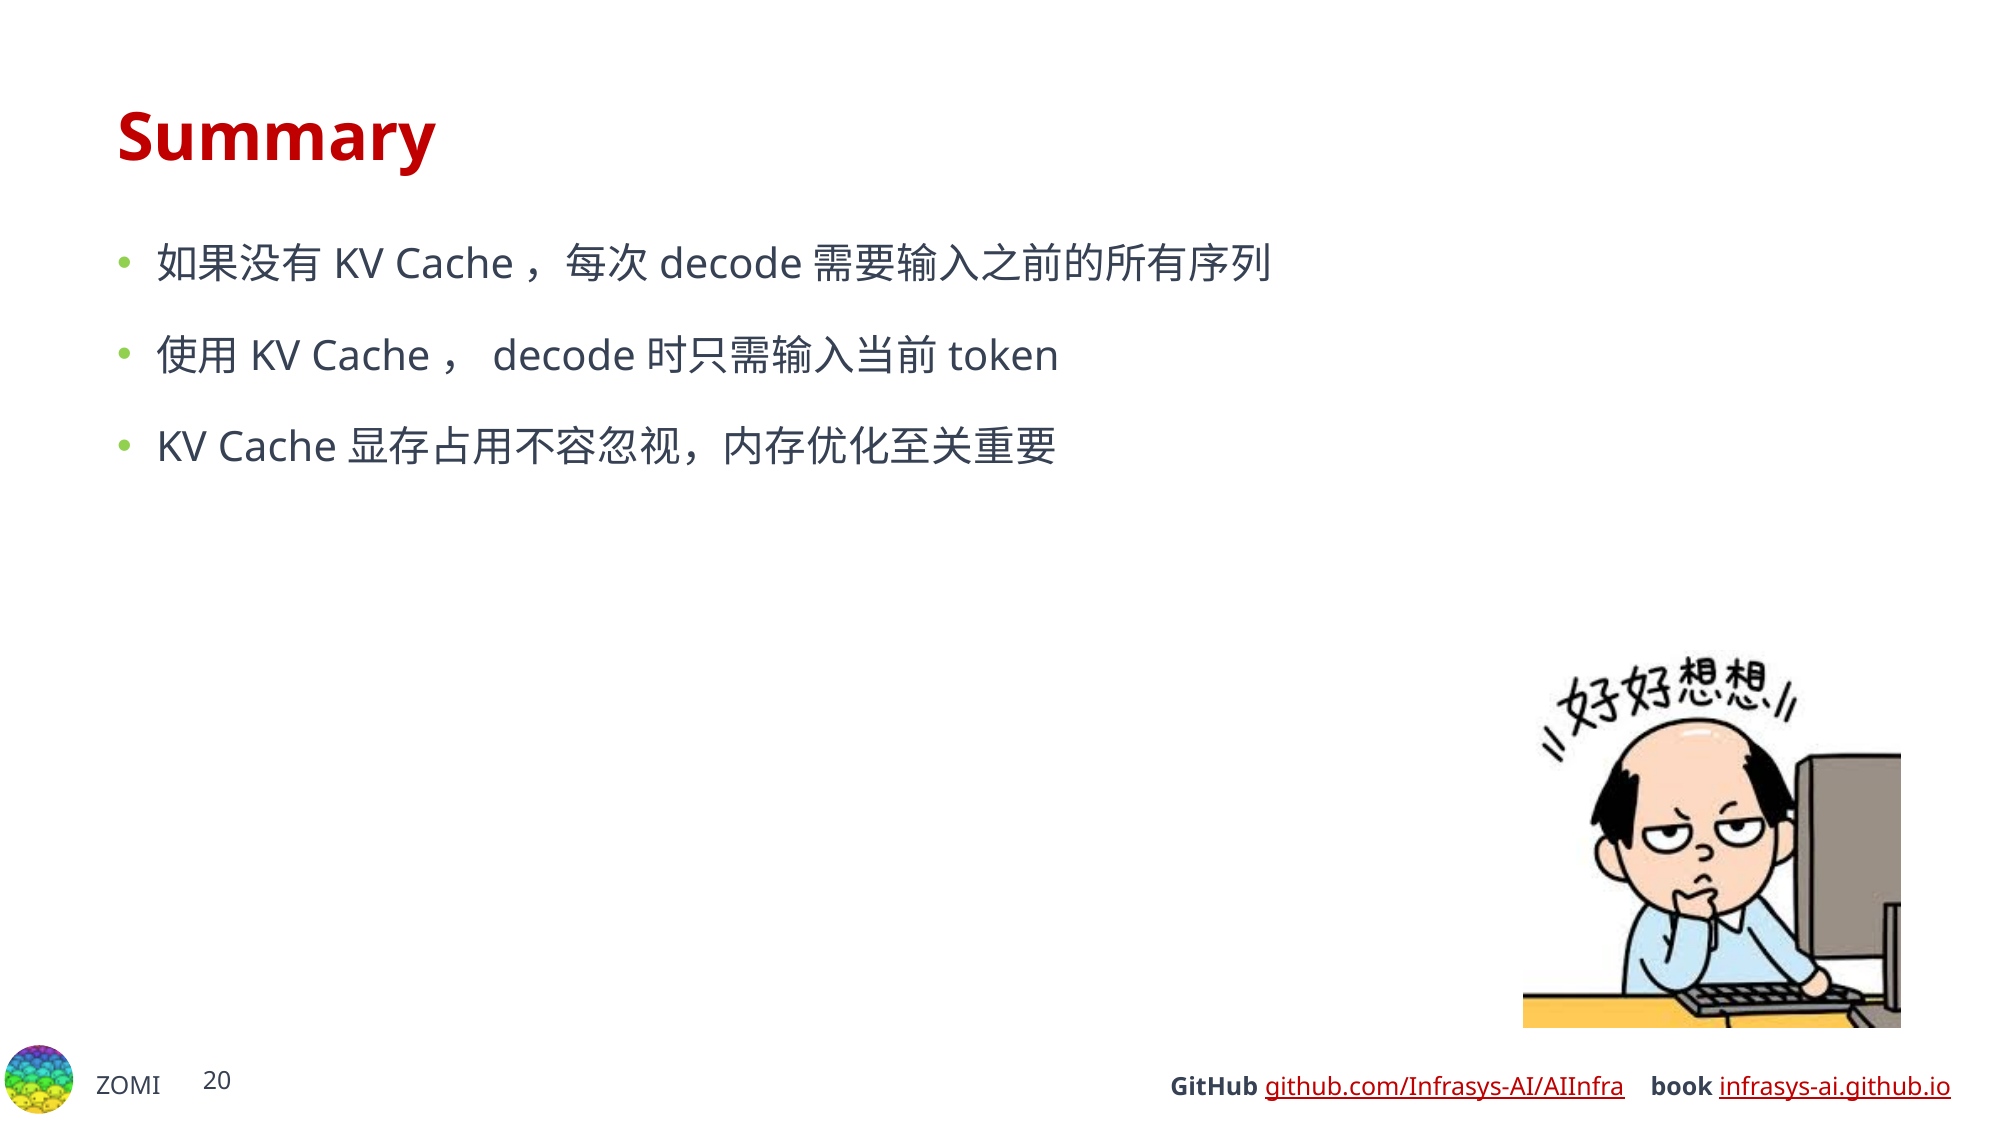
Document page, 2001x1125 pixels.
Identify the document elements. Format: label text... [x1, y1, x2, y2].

picture [4, 1045, 74, 1114]
title Summary [102, 85, 1901, 183]
list 如果没有KV Cache，每次decode需要输入之前的所有序列 使用KV Cache，decode时只需输入当前token KV Cache显存占用不容忽视，内存优化至关重要 [102, 204, 1901, 1043]
